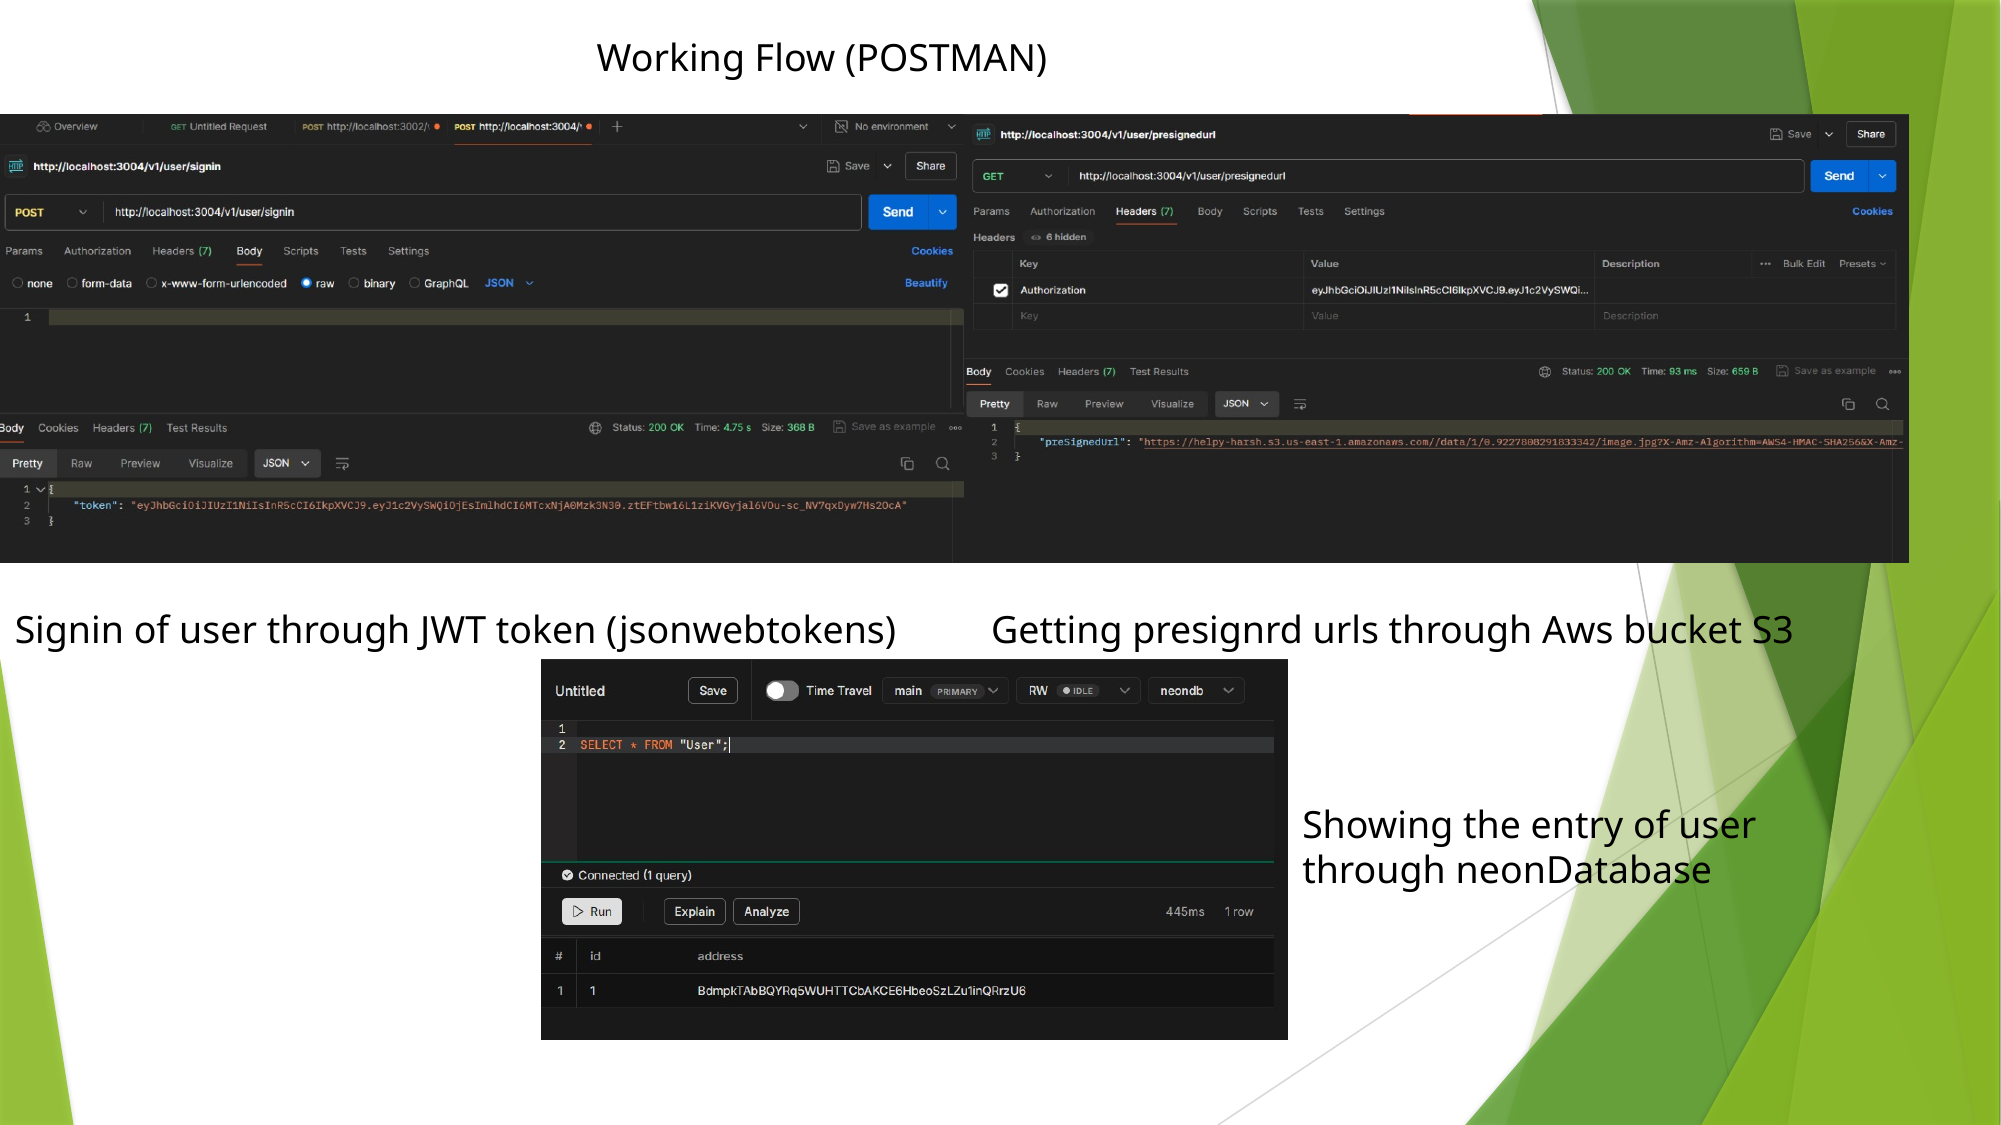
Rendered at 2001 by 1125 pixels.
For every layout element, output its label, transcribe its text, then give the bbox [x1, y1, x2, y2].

text_box Getting presignrd urls through Aws bucket S3 [976, 598, 1820, 659]
text_box Working Flow (POSTMAN) [581, 26, 1185, 87]
picture [0, 114, 1909, 563]
text_box Showing the entry of user through neonDatabase [1292, 793, 1890, 899]
picture [541, 658, 1289, 1041]
text_box Signin of user through JWT token (jsonwebtokens) [0, 598, 965, 659]
